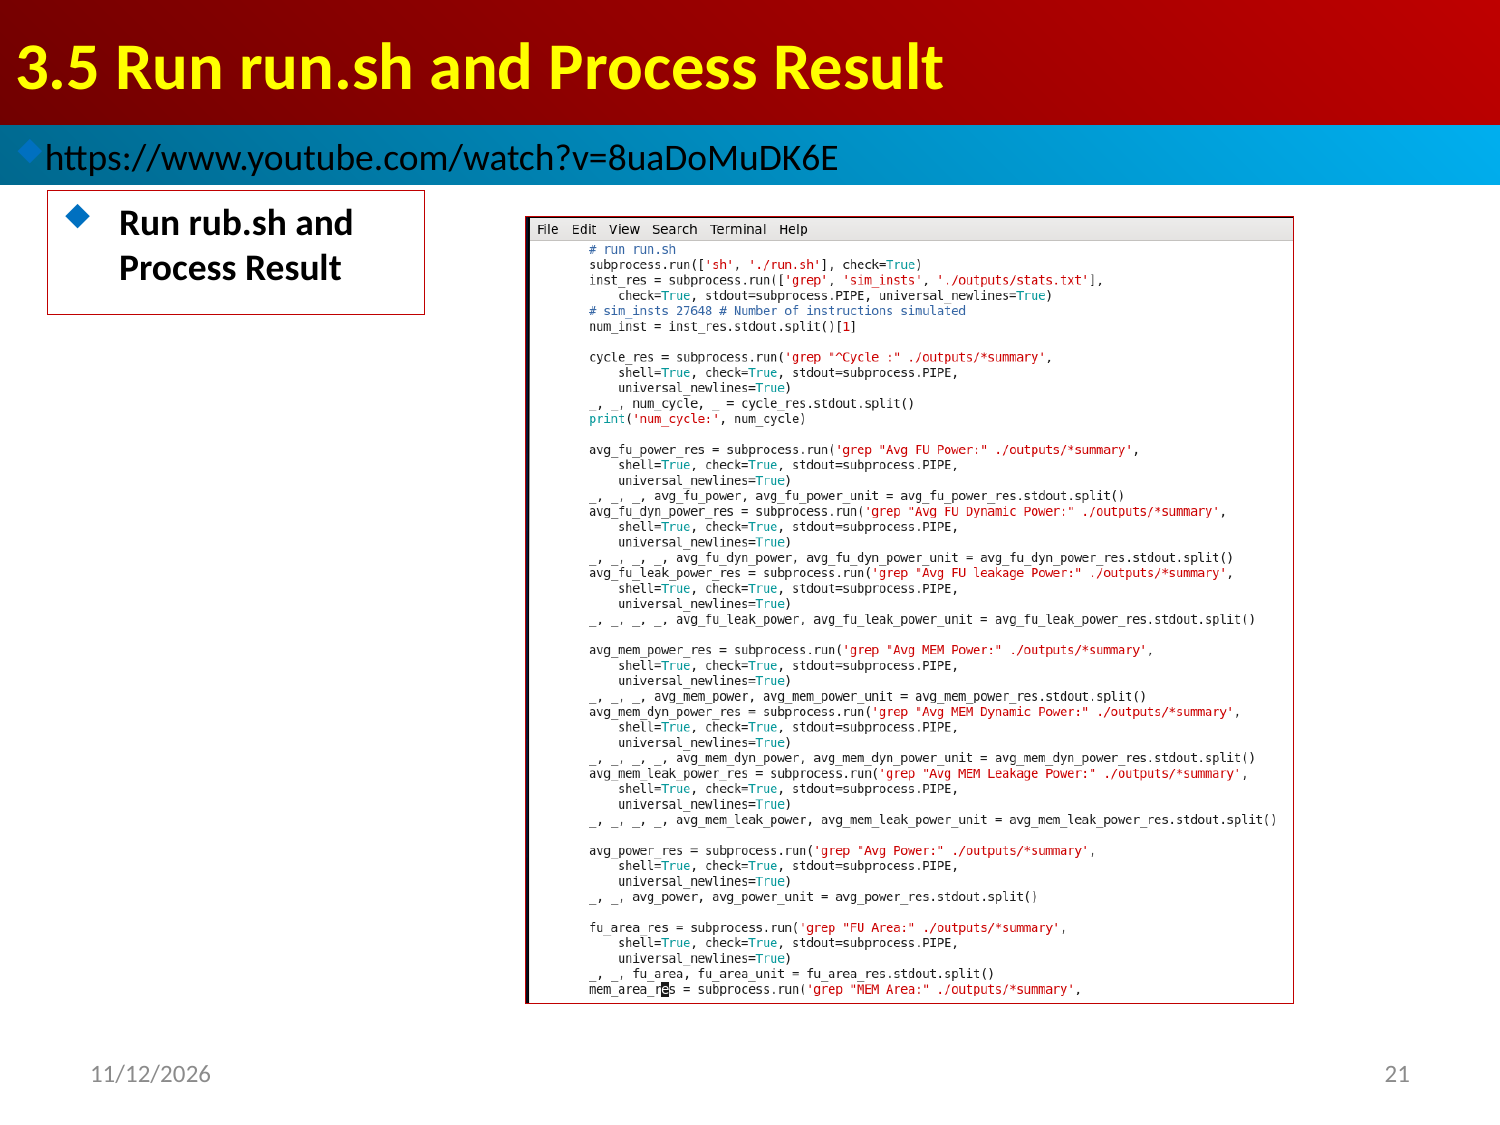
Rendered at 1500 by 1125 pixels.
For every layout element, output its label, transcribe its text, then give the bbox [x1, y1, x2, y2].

picture [525, 216, 1295, 1004]
subtitle Run rub.sh and Process Result [47, 190, 425, 315]
text_box https://www.youtube.com/watch?v=8uaDoMuDK6E [0, 125, 1500, 185]
title 3.5 Run run.sh and Process Result [0, 0, 1500, 125]
slide_number 21 [1074, 1042, 1425, 1103]
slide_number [75, 1042, 425, 1103]
